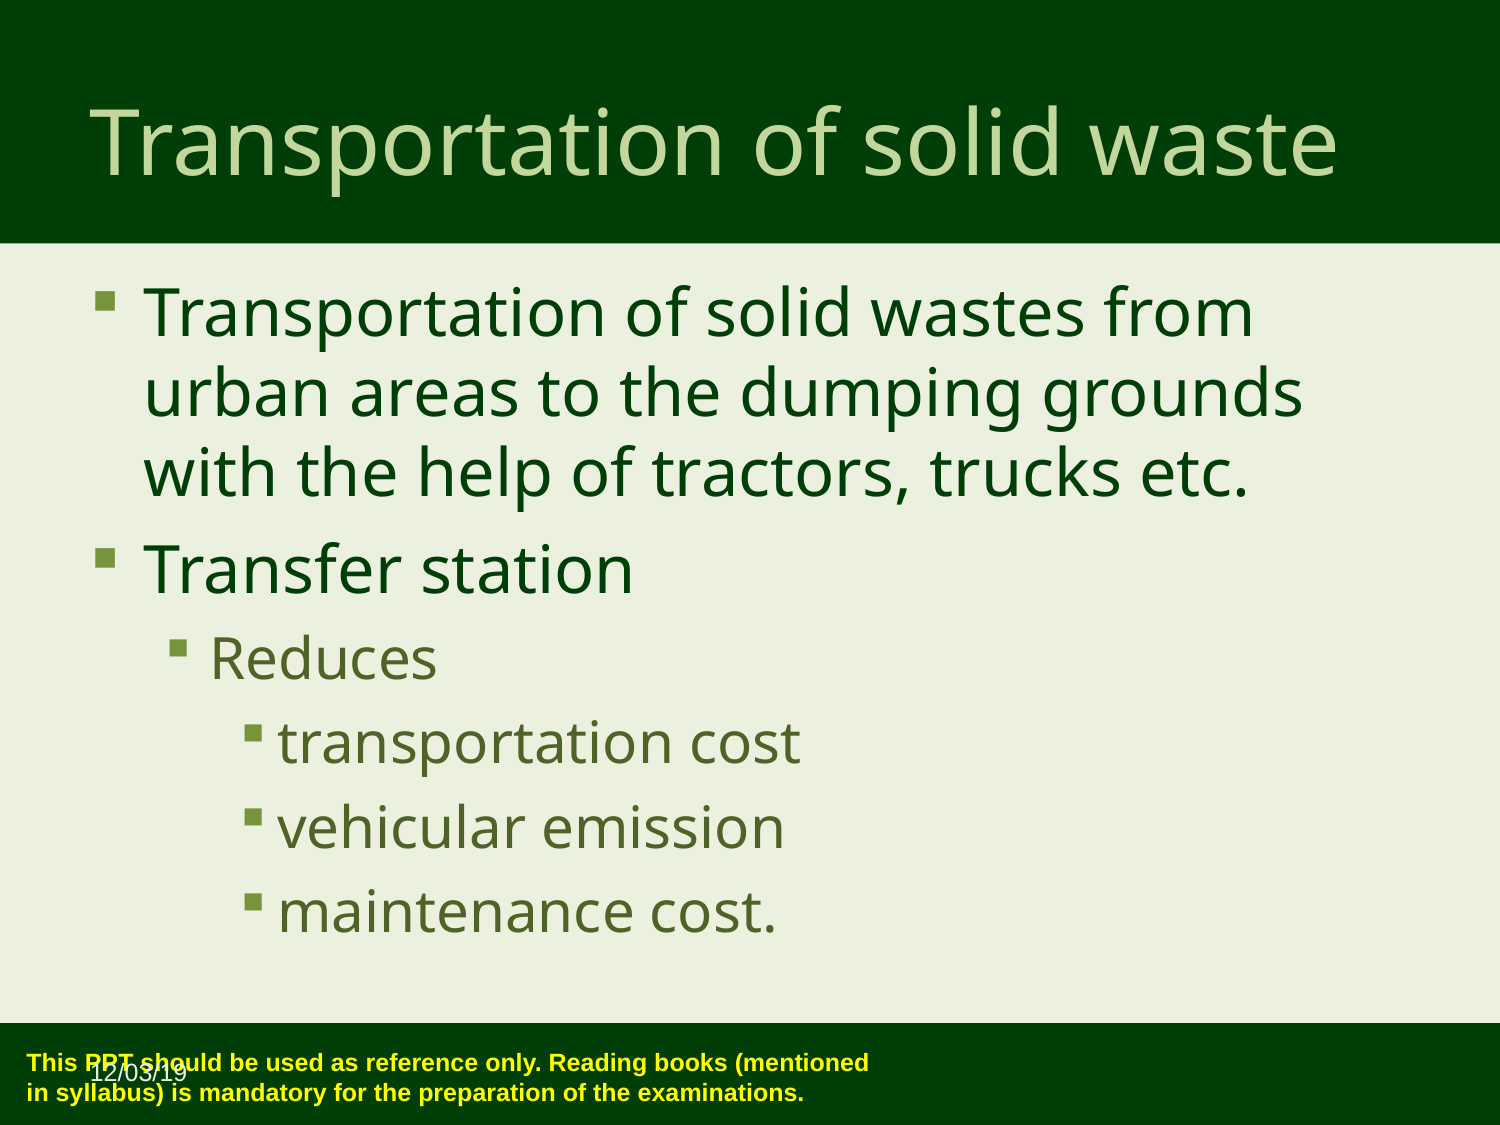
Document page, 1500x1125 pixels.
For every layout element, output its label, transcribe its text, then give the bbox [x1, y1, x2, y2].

text_box 12/03/19 [75, 1042, 425, 1103]
text_box Transportation of solid waste [74, 45, 1425, 233]
text_box Transportation of solid wastes from urban areas to the dumping grounds with the help of tractors, trucks etc. Transfer station Reduces transportation cost vehicular emission maintenance cost. [74, 262, 1425, 1024]
